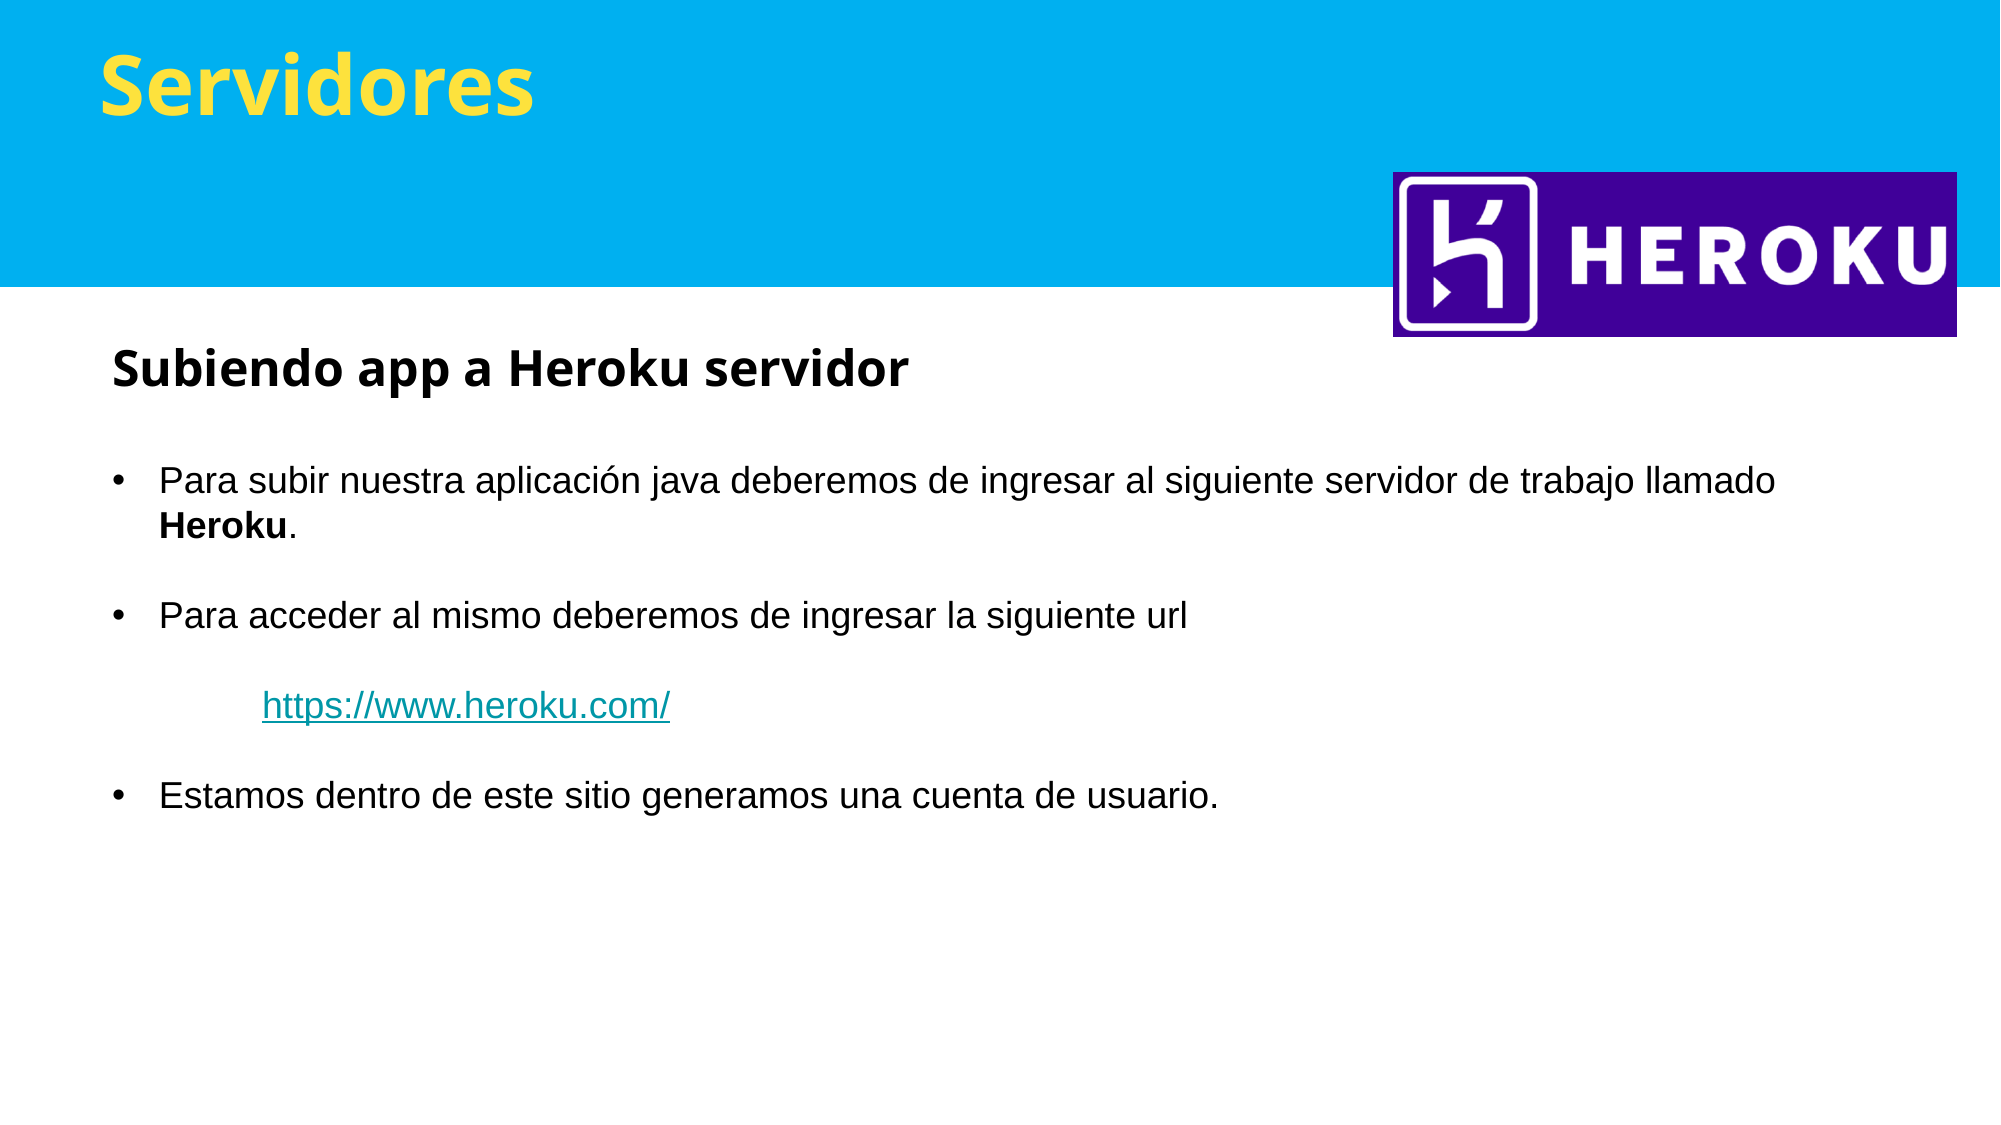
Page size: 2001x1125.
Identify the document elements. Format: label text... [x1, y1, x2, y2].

text_box [0, 0, 2000, 287]
picture [1393, 173, 1957, 337]
text_box Servidores [92, 24, 1901, 222]
text_box Subiendo app a Heroku servidor Para subir nuestra aplicación java deberemos de ingresar al siguiente servidor de trabajo llamado Heroku. Para acceder al mismo deberemos de ingresar la siguiente url https://www.heroku.com/ Estamos dentro de este sitio generamos una cuenta de usuario. [92, 312, 1919, 841]
